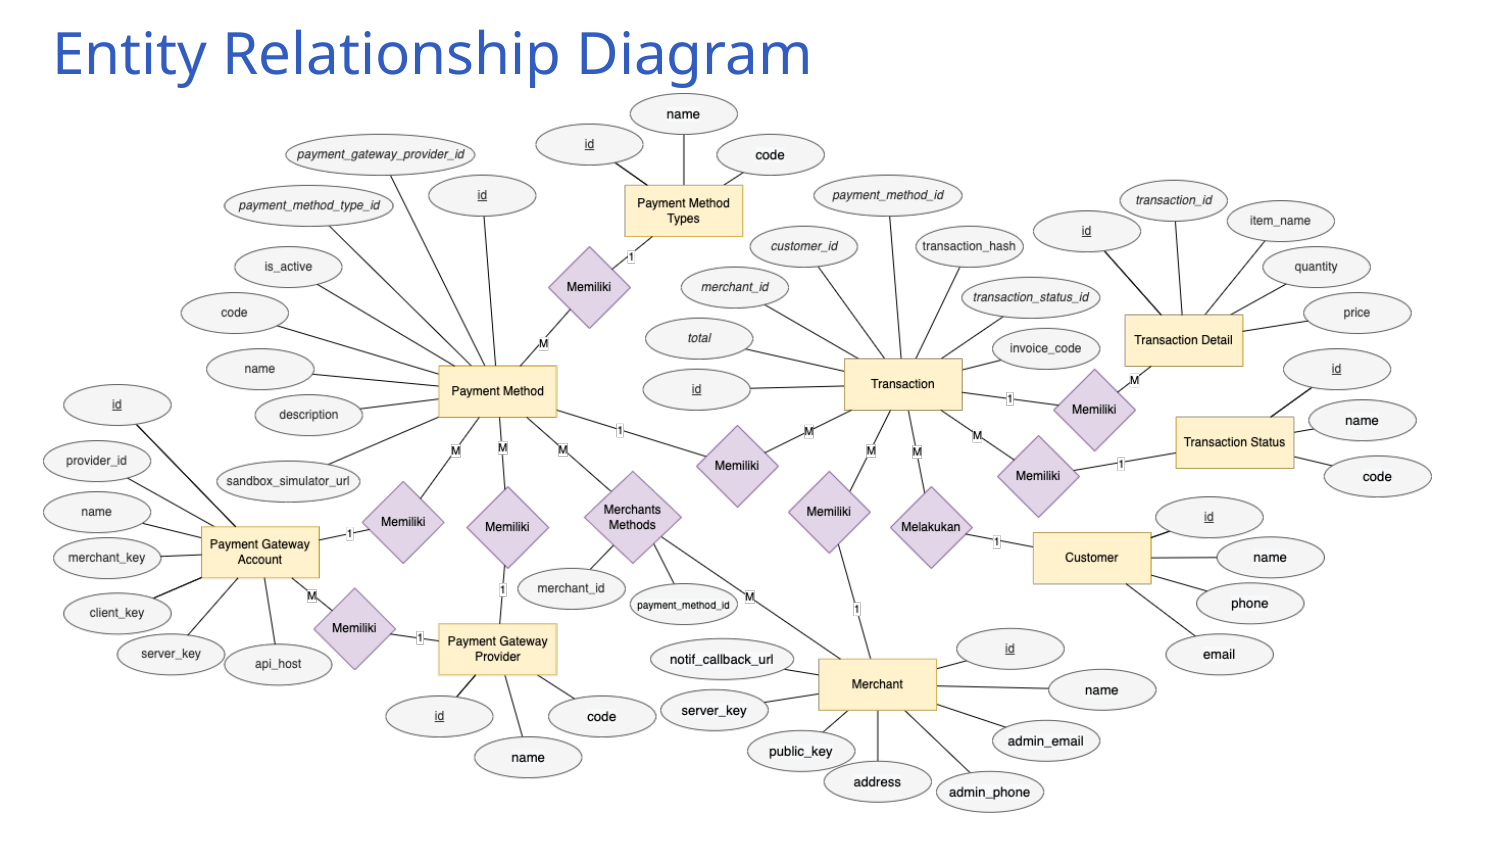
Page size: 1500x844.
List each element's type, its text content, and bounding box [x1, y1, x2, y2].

picture [43, 93, 1433, 813]
title Entity Relationship Diagram [0, 0, 866, 119]
